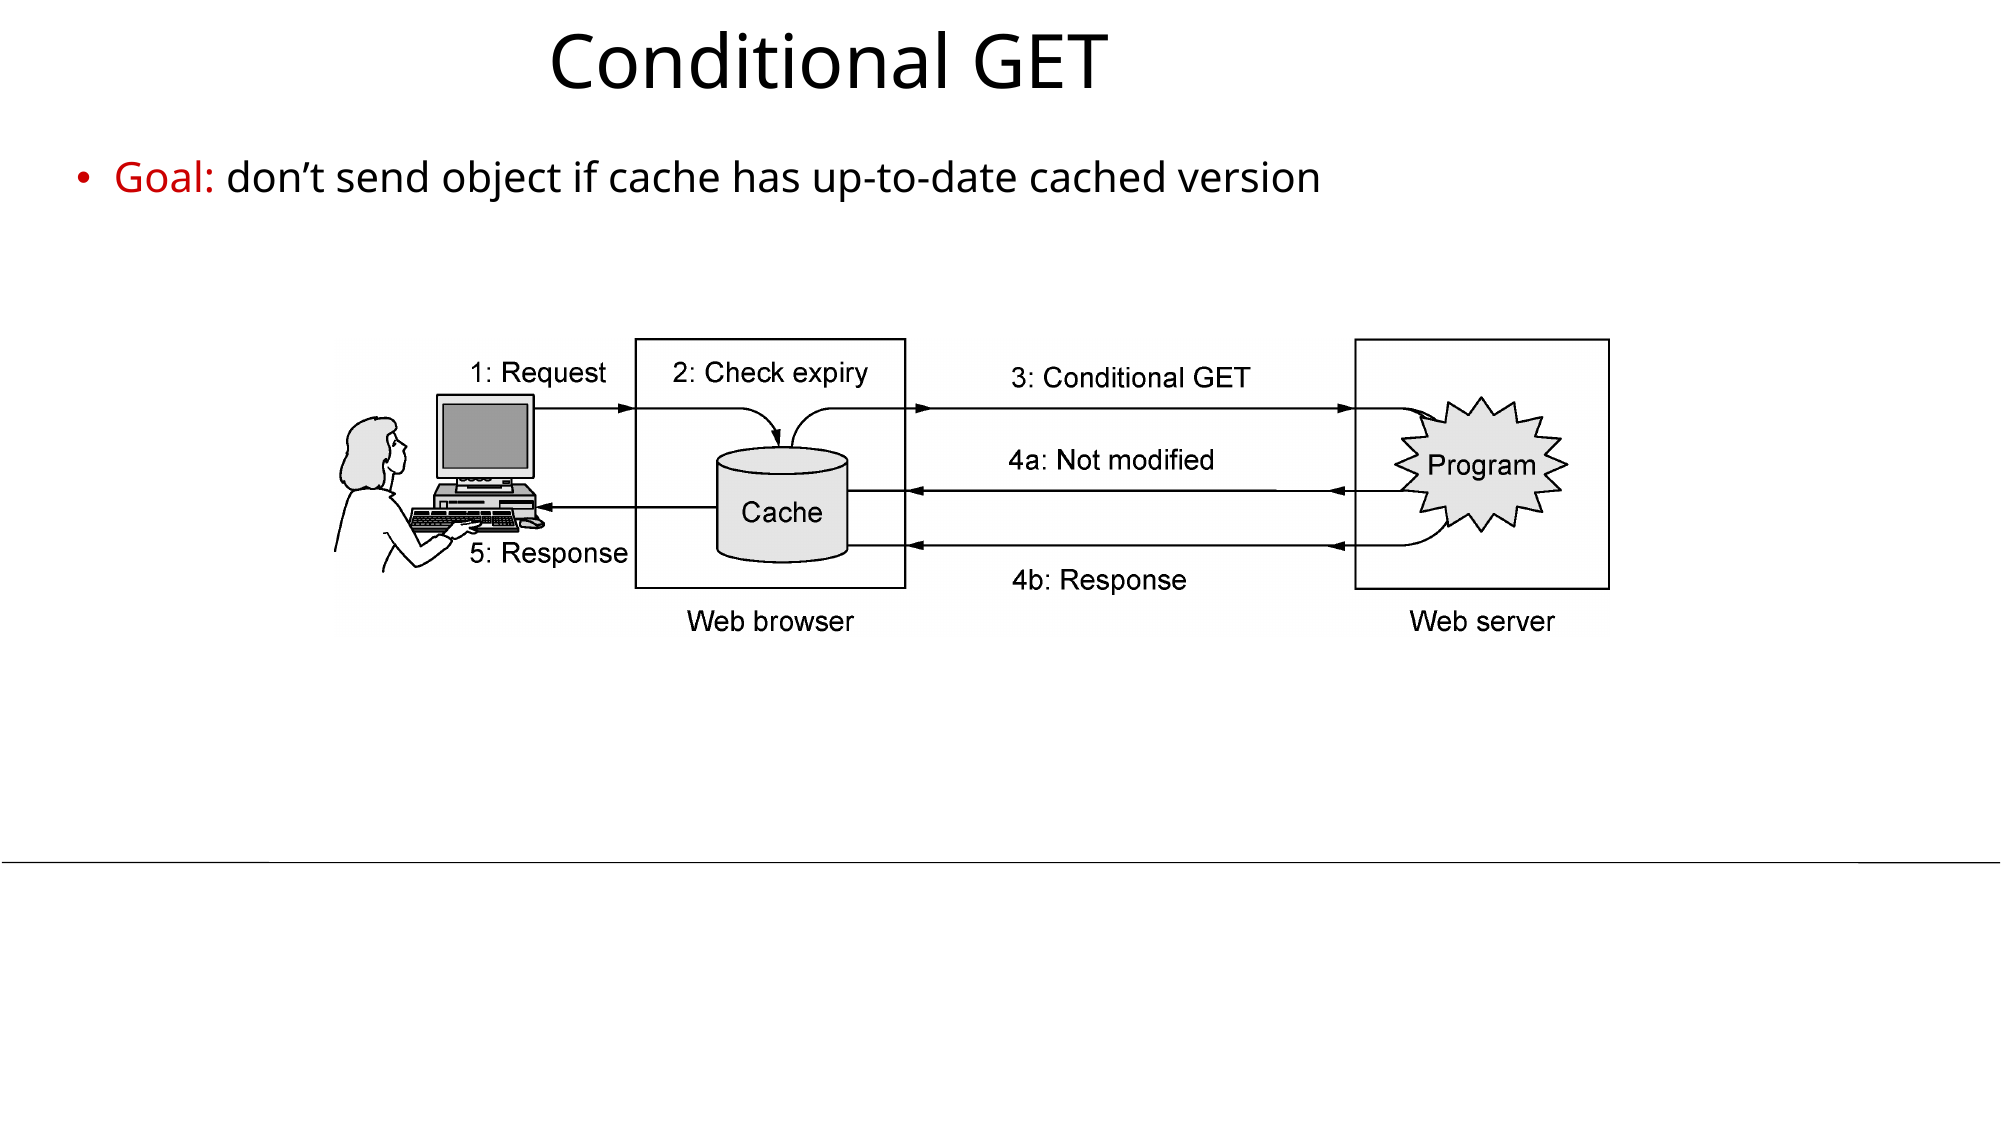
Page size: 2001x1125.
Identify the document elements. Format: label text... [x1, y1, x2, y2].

title Conditional GET [185, 12, 1492, 116]
list Goal: don’t send object if cache has up-to-date cached version [61, 149, 1785, 992]
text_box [334, 338, 1610, 699]
